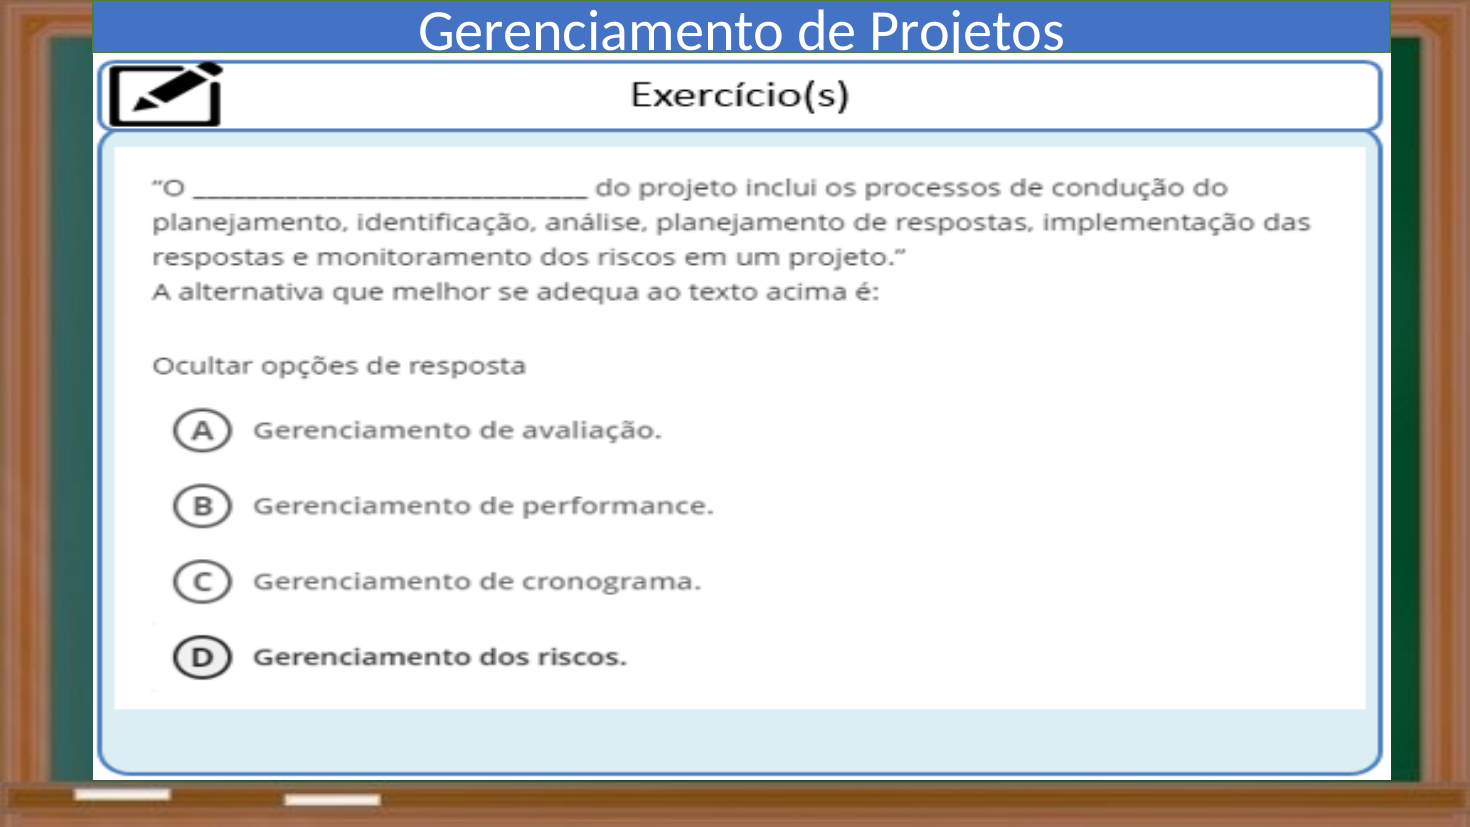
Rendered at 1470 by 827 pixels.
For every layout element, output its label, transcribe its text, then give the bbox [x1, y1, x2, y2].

picture [0, 0, 1470, 827]
text_box Gerenciamento de Projetos [93, 0, 1391, 53]
